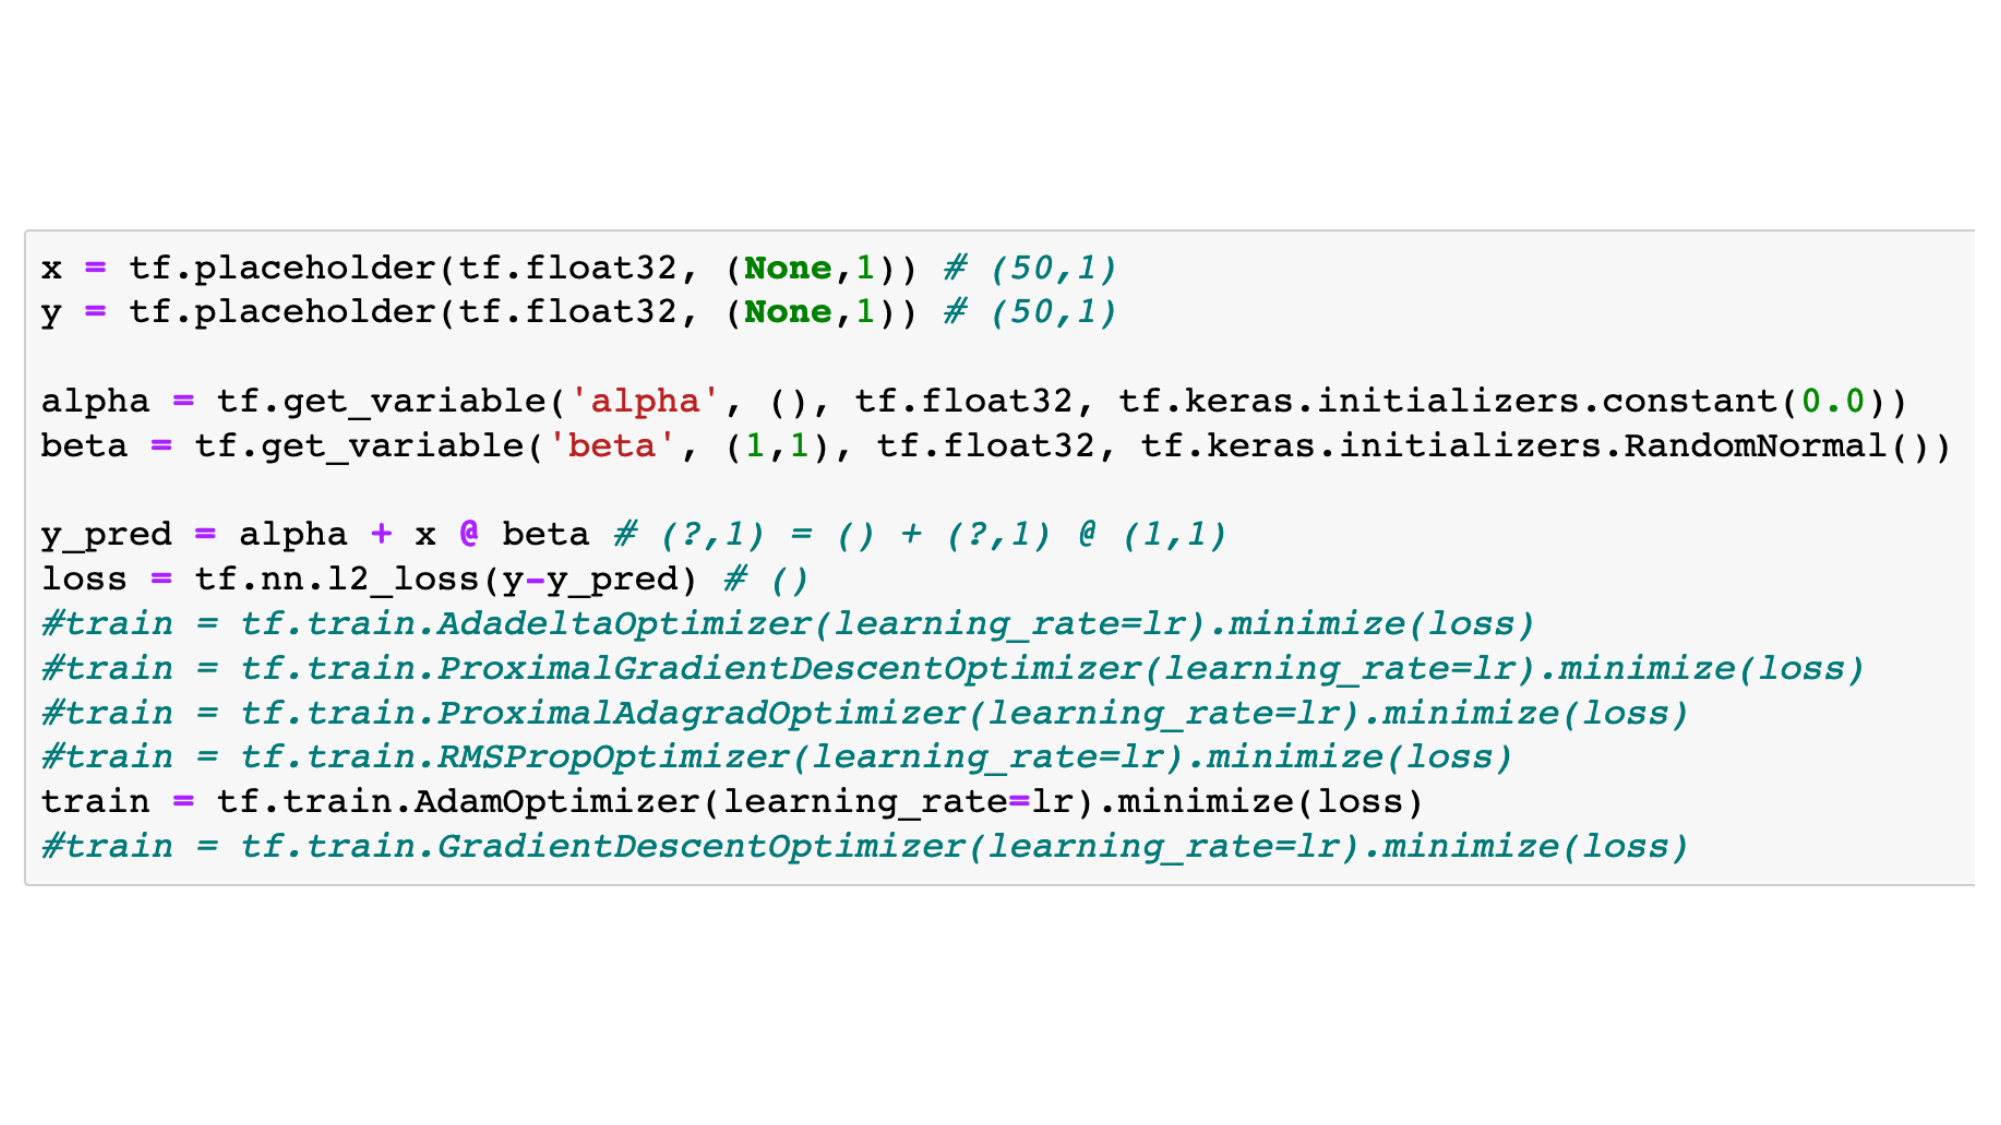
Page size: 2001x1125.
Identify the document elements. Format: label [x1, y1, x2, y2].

picture [13, 213, 1975, 908]
